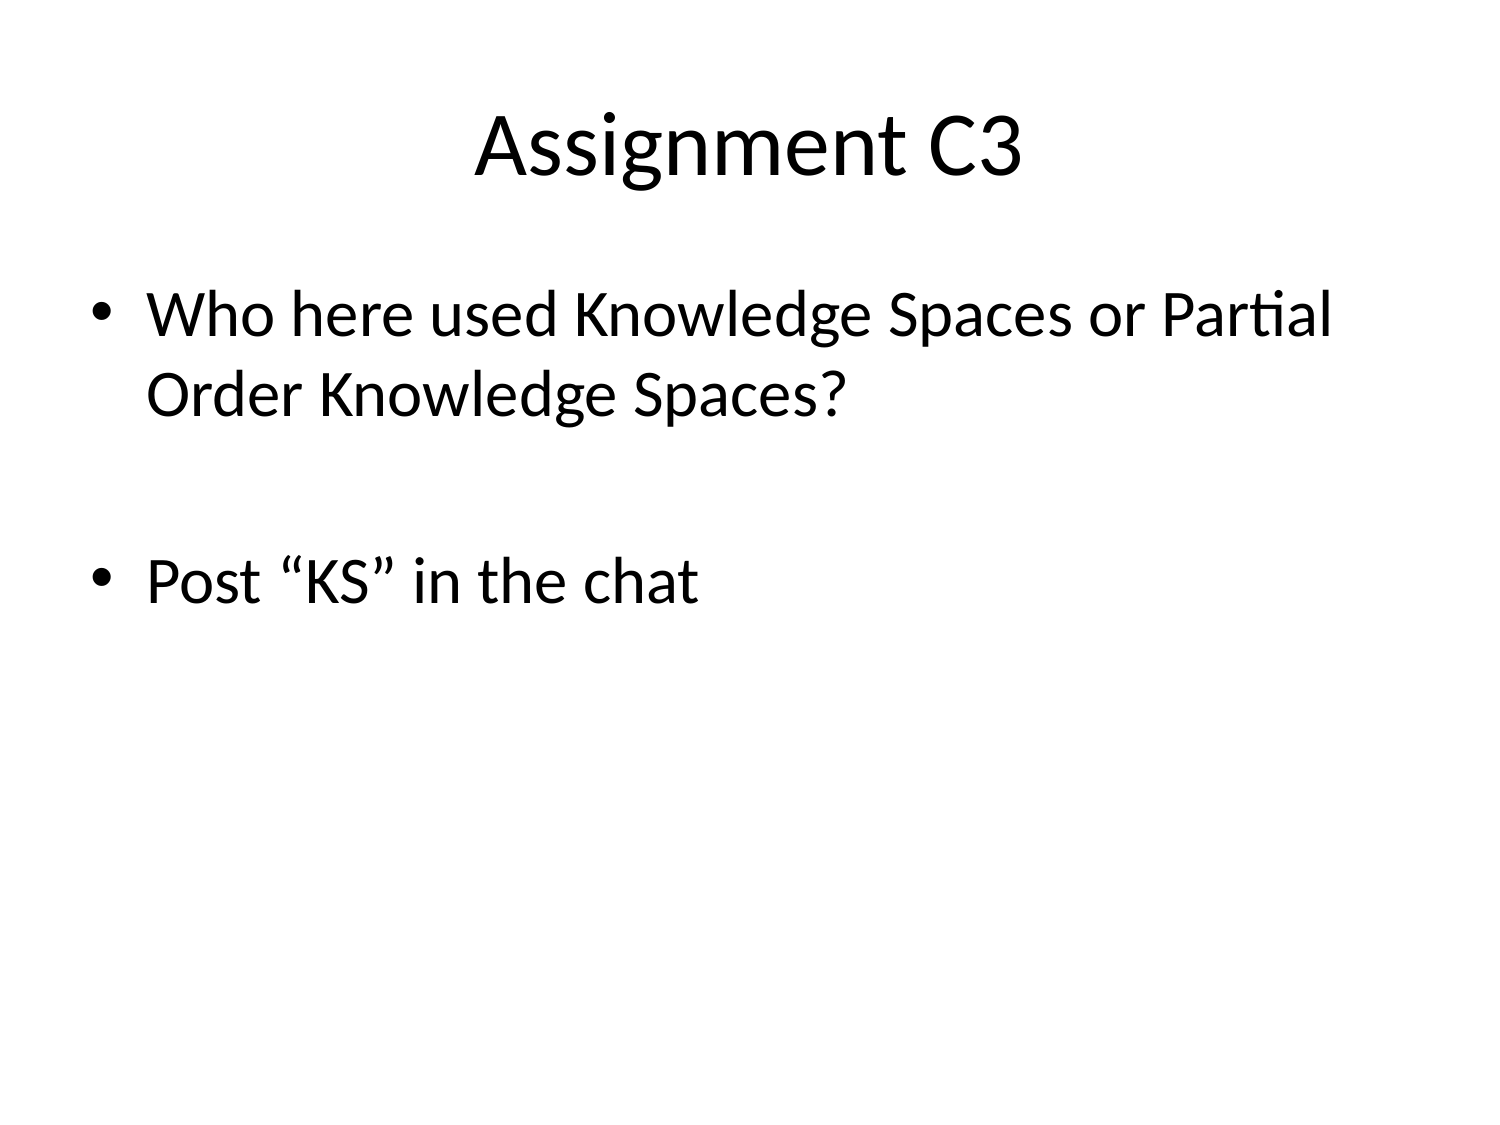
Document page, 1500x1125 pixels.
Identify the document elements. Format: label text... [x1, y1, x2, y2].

list Who here used Knowledge Spaces or Partial Order Knowledge Spaces? Post “KS” in the chat [75, 262, 1425, 1005]
title Assignment C3 [75, 45, 1425, 233]
